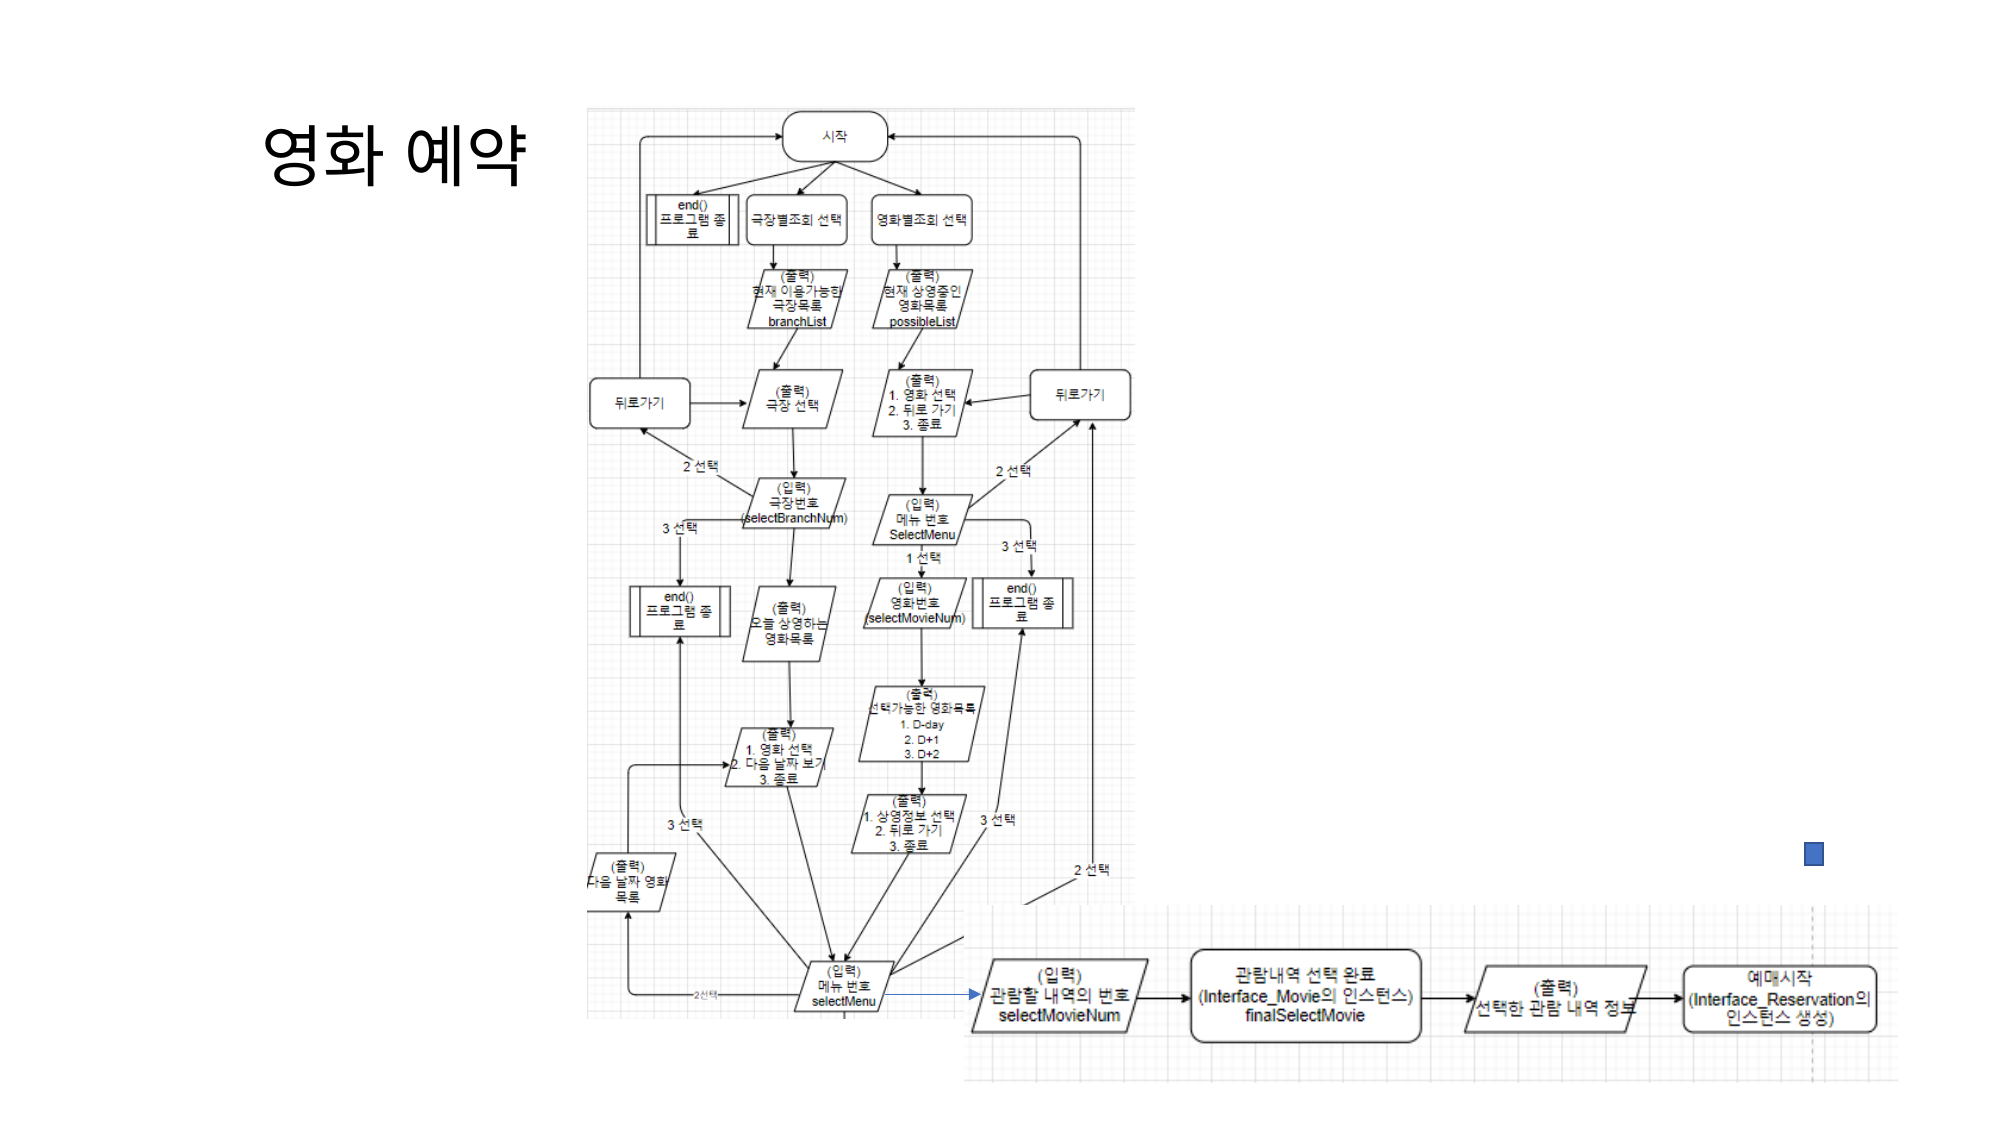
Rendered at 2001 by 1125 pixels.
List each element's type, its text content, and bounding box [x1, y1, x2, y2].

picture [587, 106, 1898, 1083]
text_box [1804, 842, 1824, 866]
title 영화 예약 [39, 42, 750, 204]
